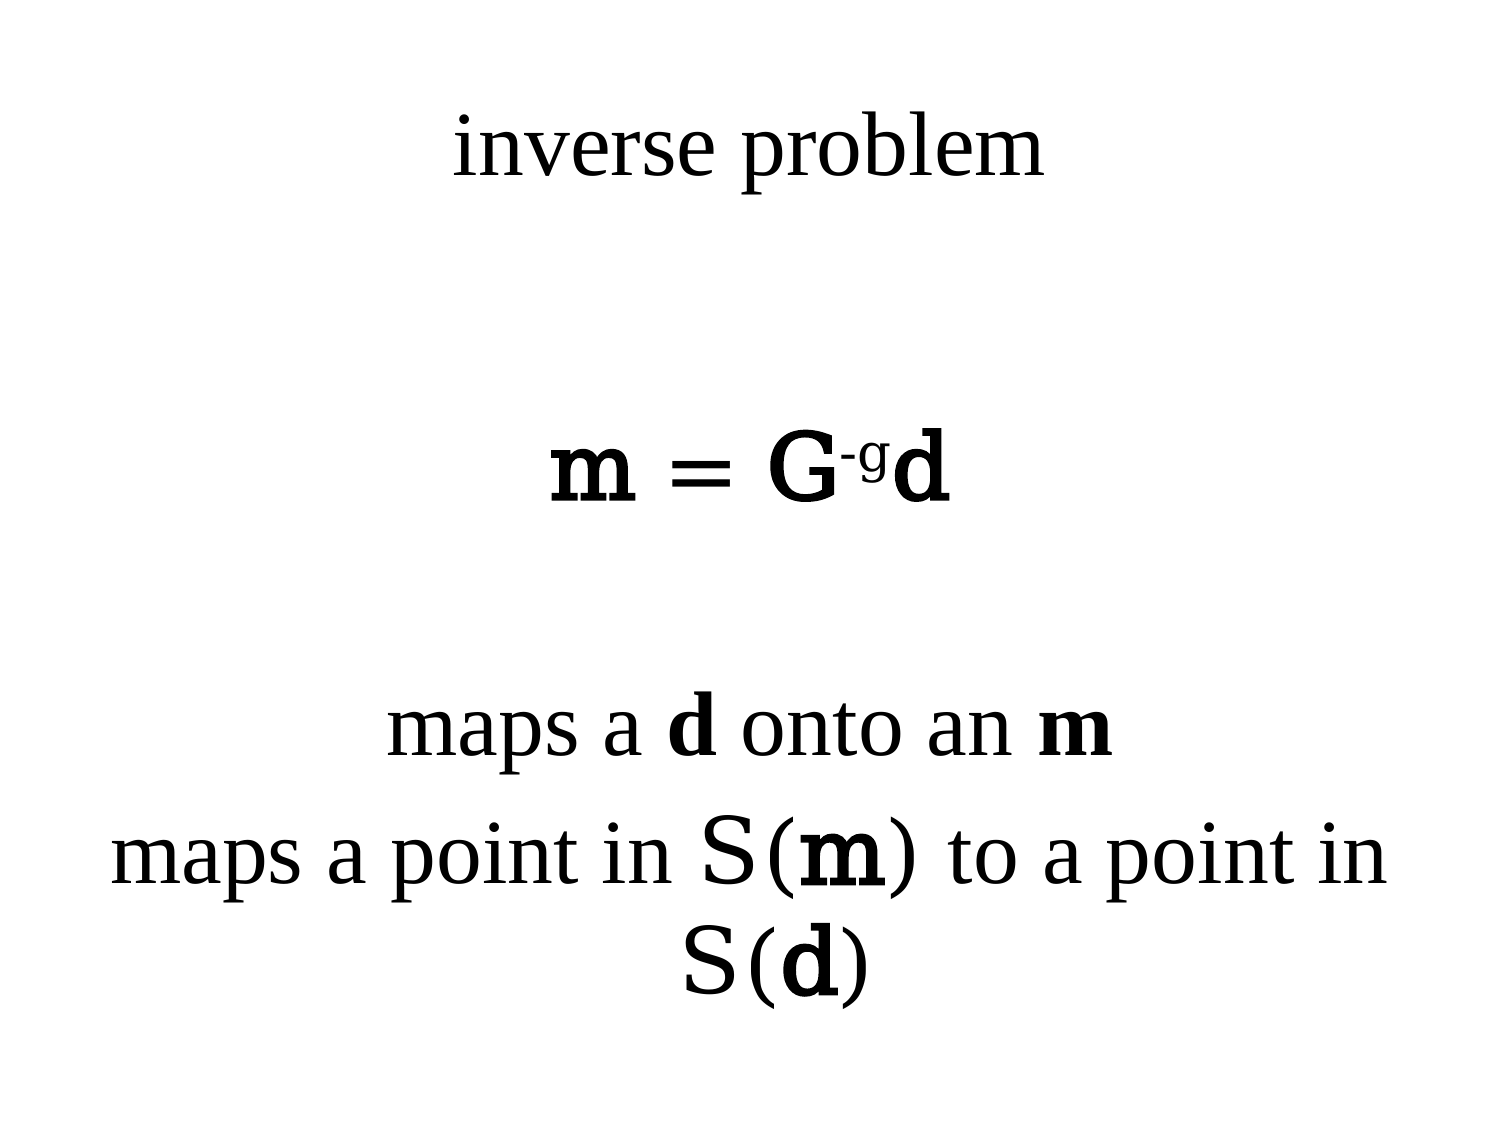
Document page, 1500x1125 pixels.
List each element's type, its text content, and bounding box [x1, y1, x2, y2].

title inverse problem [75, 45, 1425, 233]
list m = G-gd maps a d onto an m maps a point in S(m) to a point in S(d) [0, 399, 1500, 975]
